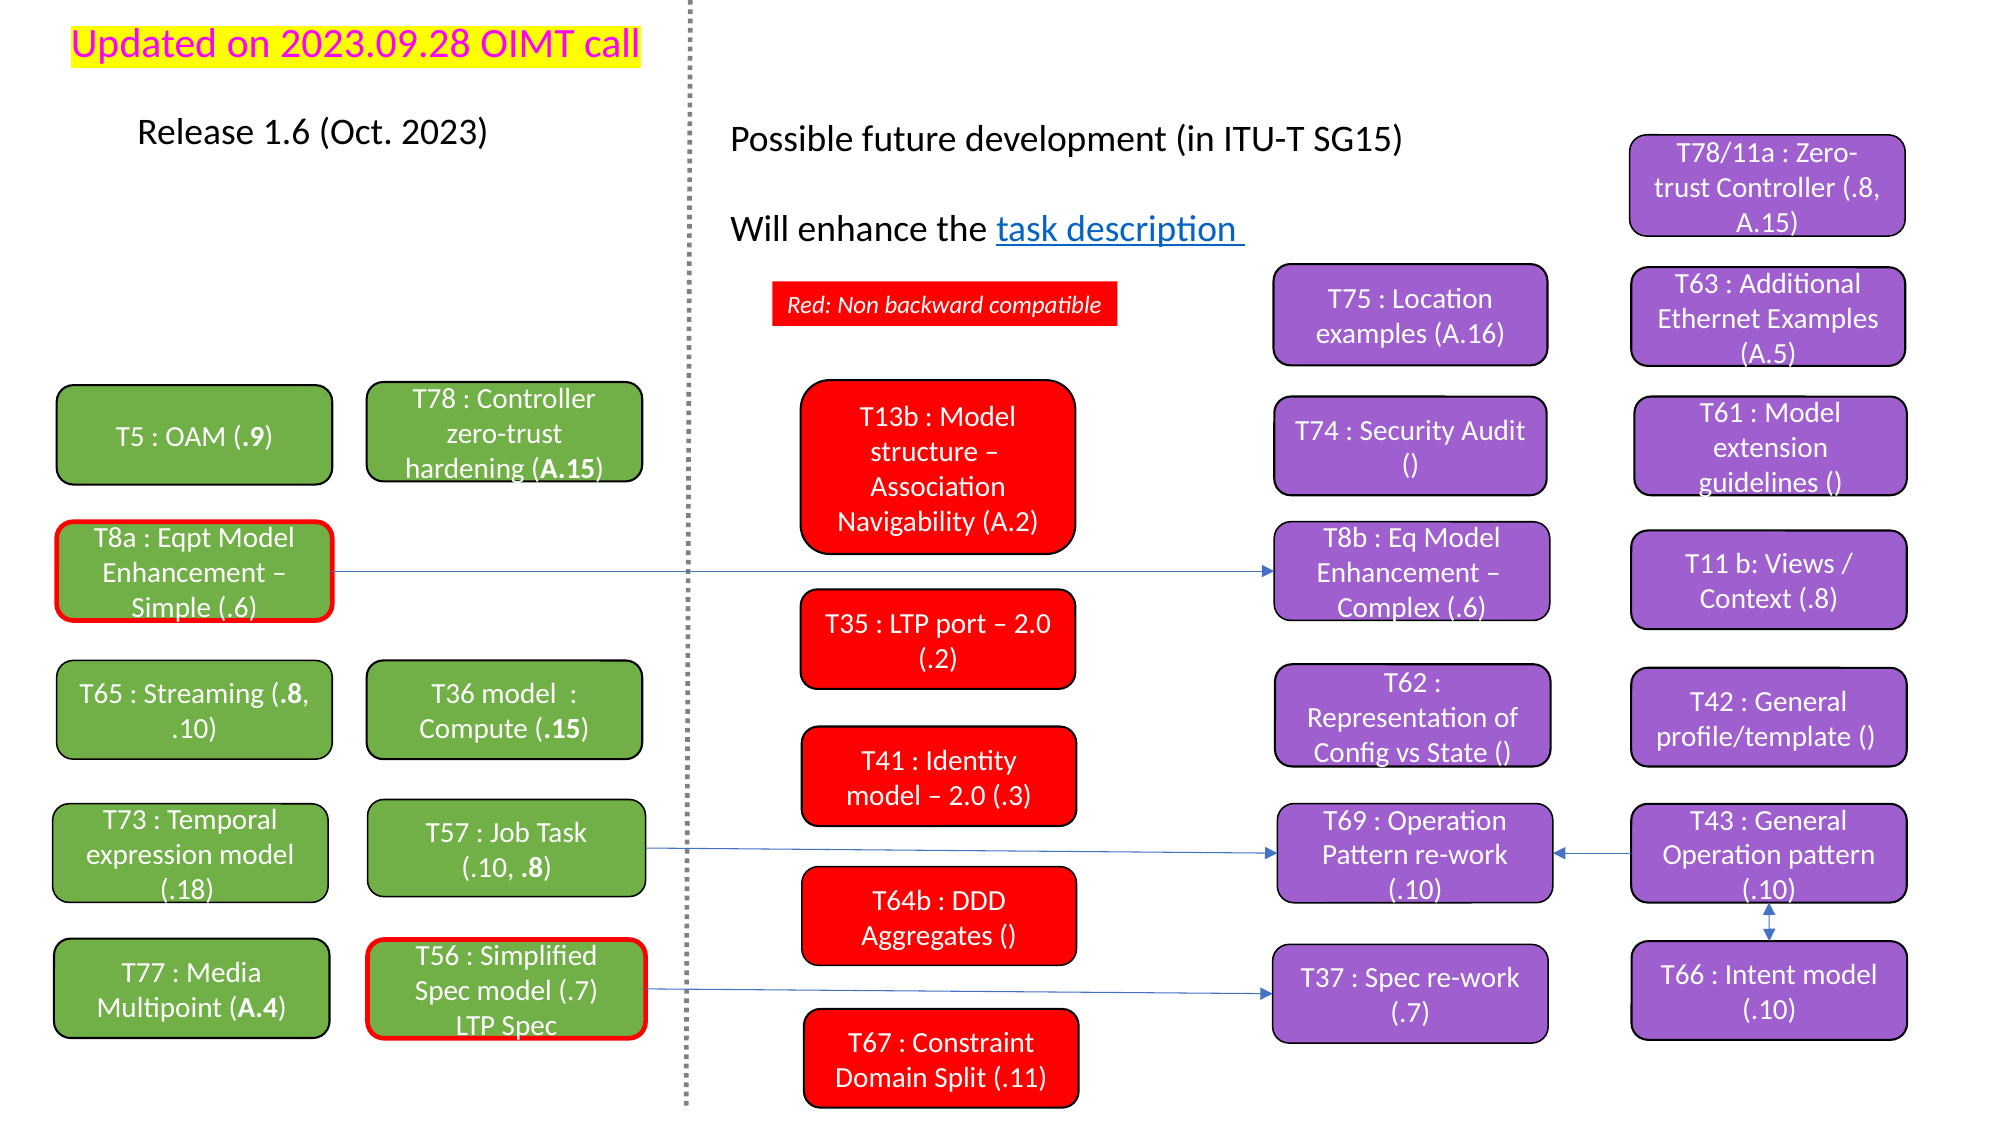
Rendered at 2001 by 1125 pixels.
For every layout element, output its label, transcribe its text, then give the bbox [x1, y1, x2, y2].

text_box T5 : OAM (.9) [55, 384, 334, 486]
text_box T8a : Eqpt Model Enhancement – Simple (.6) [55, 520, 334, 622]
text_box T11 b: Views / Context (.8) [1630, 529, 1908, 631]
text_box T42 : General profile/template () [1630, 666, 1908, 768]
text_box T35 : LTP port – 2.0 (.2) [799, 588, 1077, 690]
text_box Red: Non backward compatible [772, 281, 1118, 326]
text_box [686, 994, 691, 1107]
text_box T56 : Simplified Spec model (.7) LTP Spec [366, 938, 647, 1040]
text_box Updated on 2023.09.28 OIMT call [56, 8, 656, 73]
text_box T36 model : Compute (.15) [365, 659, 644, 761]
text_box T69 : Operation Pattern re-work (.10) [1276, 802, 1554, 904]
text_box T8b : Eq Model Enhancement – Complex (.6) [1273, 520, 1551, 622]
text_box T65 : Streaming (.8, .10) [55, 659, 334, 761]
text_box T43 : General Operation pattern (.10) [1630, 802, 1908, 904]
text_box T75 : Location examples (A.16) [1272, 263, 1549, 367]
text_box T61 : Model extension guidelines () [1633, 395, 1908, 497]
text_box Possible future development (in ITU-T SG15) Will enhance the task description [715, 106, 1420, 256]
text_box T74 : Security Audit () [1273, 395, 1548, 497]
text_box Release 1.6 (Oct. 2023) [122, 99, 504, 159]
text_box T37 : Spec re-work (.7) [1271, 943, 1550, 1045]
text_box T62 : Representation of Config vs State () [1273, 663, 1552, 768]
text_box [686, 0, 691, 570]
text_box T67 : Constraint Domain Split (.11) [802, 1007, 1080, 1109]
text_box T73 : Temporal expression model (.18) [51, 802, 330, 904]
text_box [645, 848, 1278, 854]
text_box T77 : Media Multipoint (A.4) [52, 937, 331, 1040]
text_box T78/11a : Zero-trust Controller (.8, A.15) [1628, 133, 1907, 238]
text_box T63 : Additional Ethernet Examples (A.5) [1630, 266, 1907, 367]
text_box T13b : Model structure – Association Navigability (A.2) [799, 379, 1077, 556]
text_box T78 : Controller zero-trust hardening (A.15) [365, 380, 644, 483]
text_box T66 : Intent model (.10) [1630, 940, 1909, 1041]
text_box T41 : Identity model – 2.0 (.3) [800, 725, 1078, 828]
text_box T64b : DDD Aggregates () [800, 865, 1078, 967]
text_box T57 : Job Task (.10, .8) [366, 798, 647, 898]
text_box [686, 572, 691, 848]
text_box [645, 988, 1273, 994]
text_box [686, 854, 691, 988]
